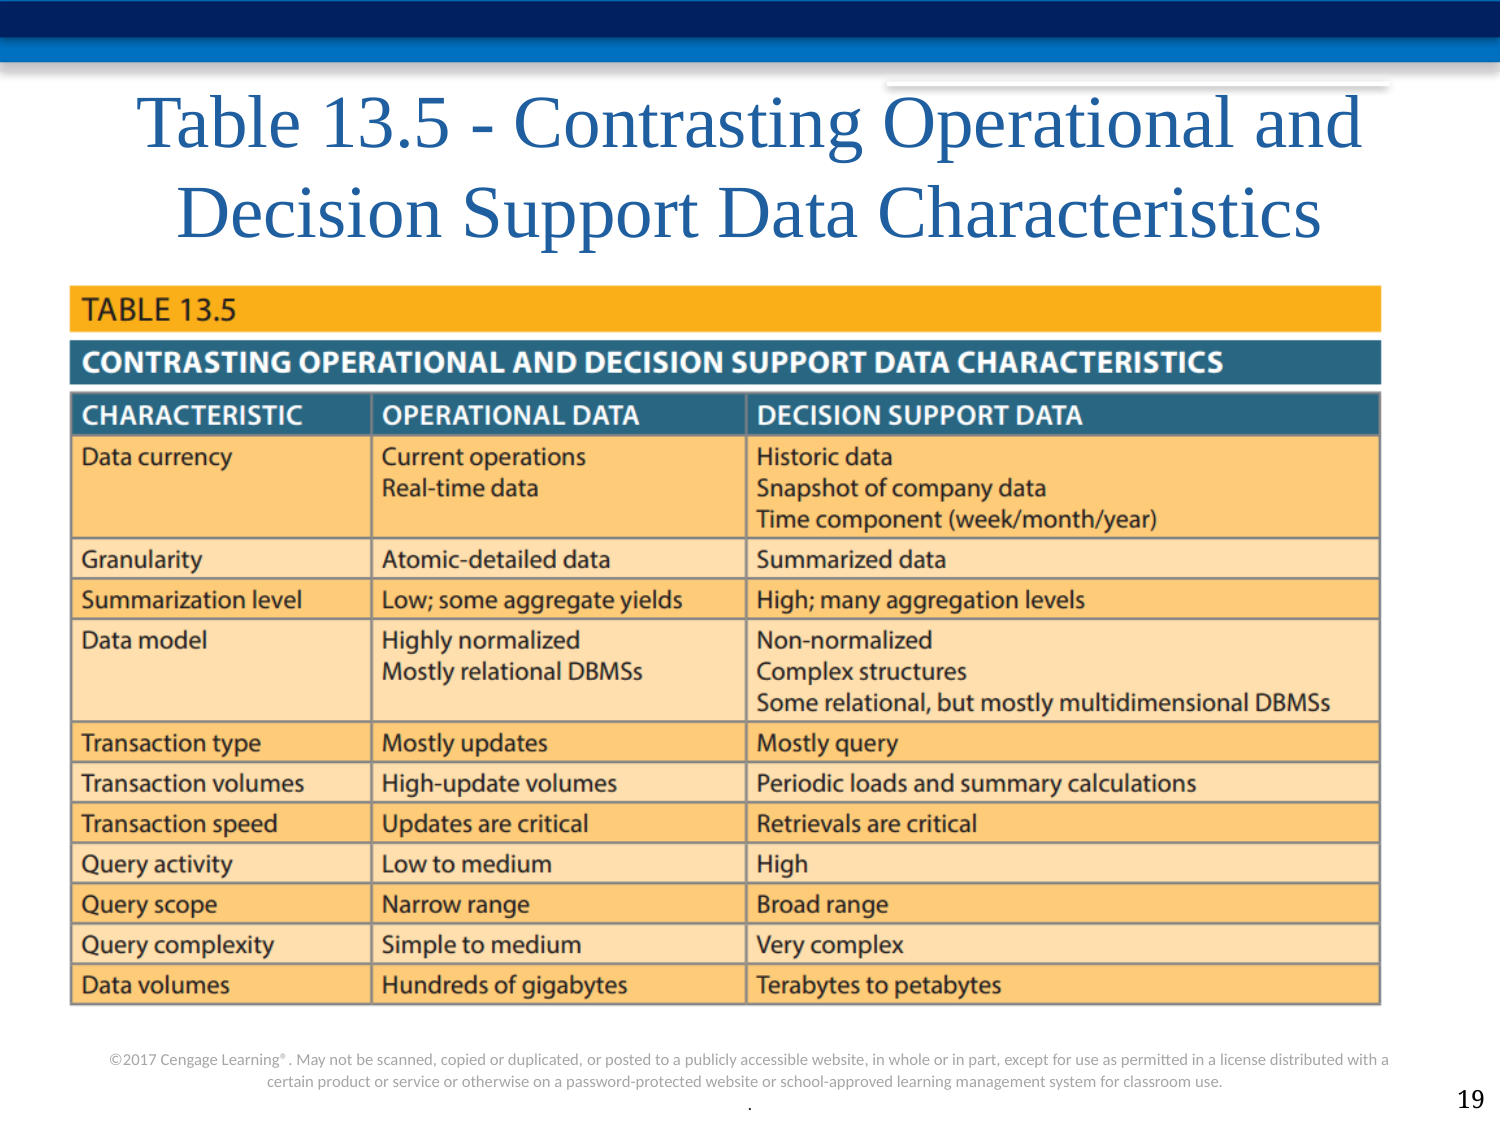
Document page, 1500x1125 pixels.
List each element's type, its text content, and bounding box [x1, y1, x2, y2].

title Table 13.5 - Contrasting Operational and Decision Support Data Characteristics [75, 75, 1425, 250]
slide_number 19 [1425, 1074, 1500, 1125]
picture [62, 274, 1398, 1018]
